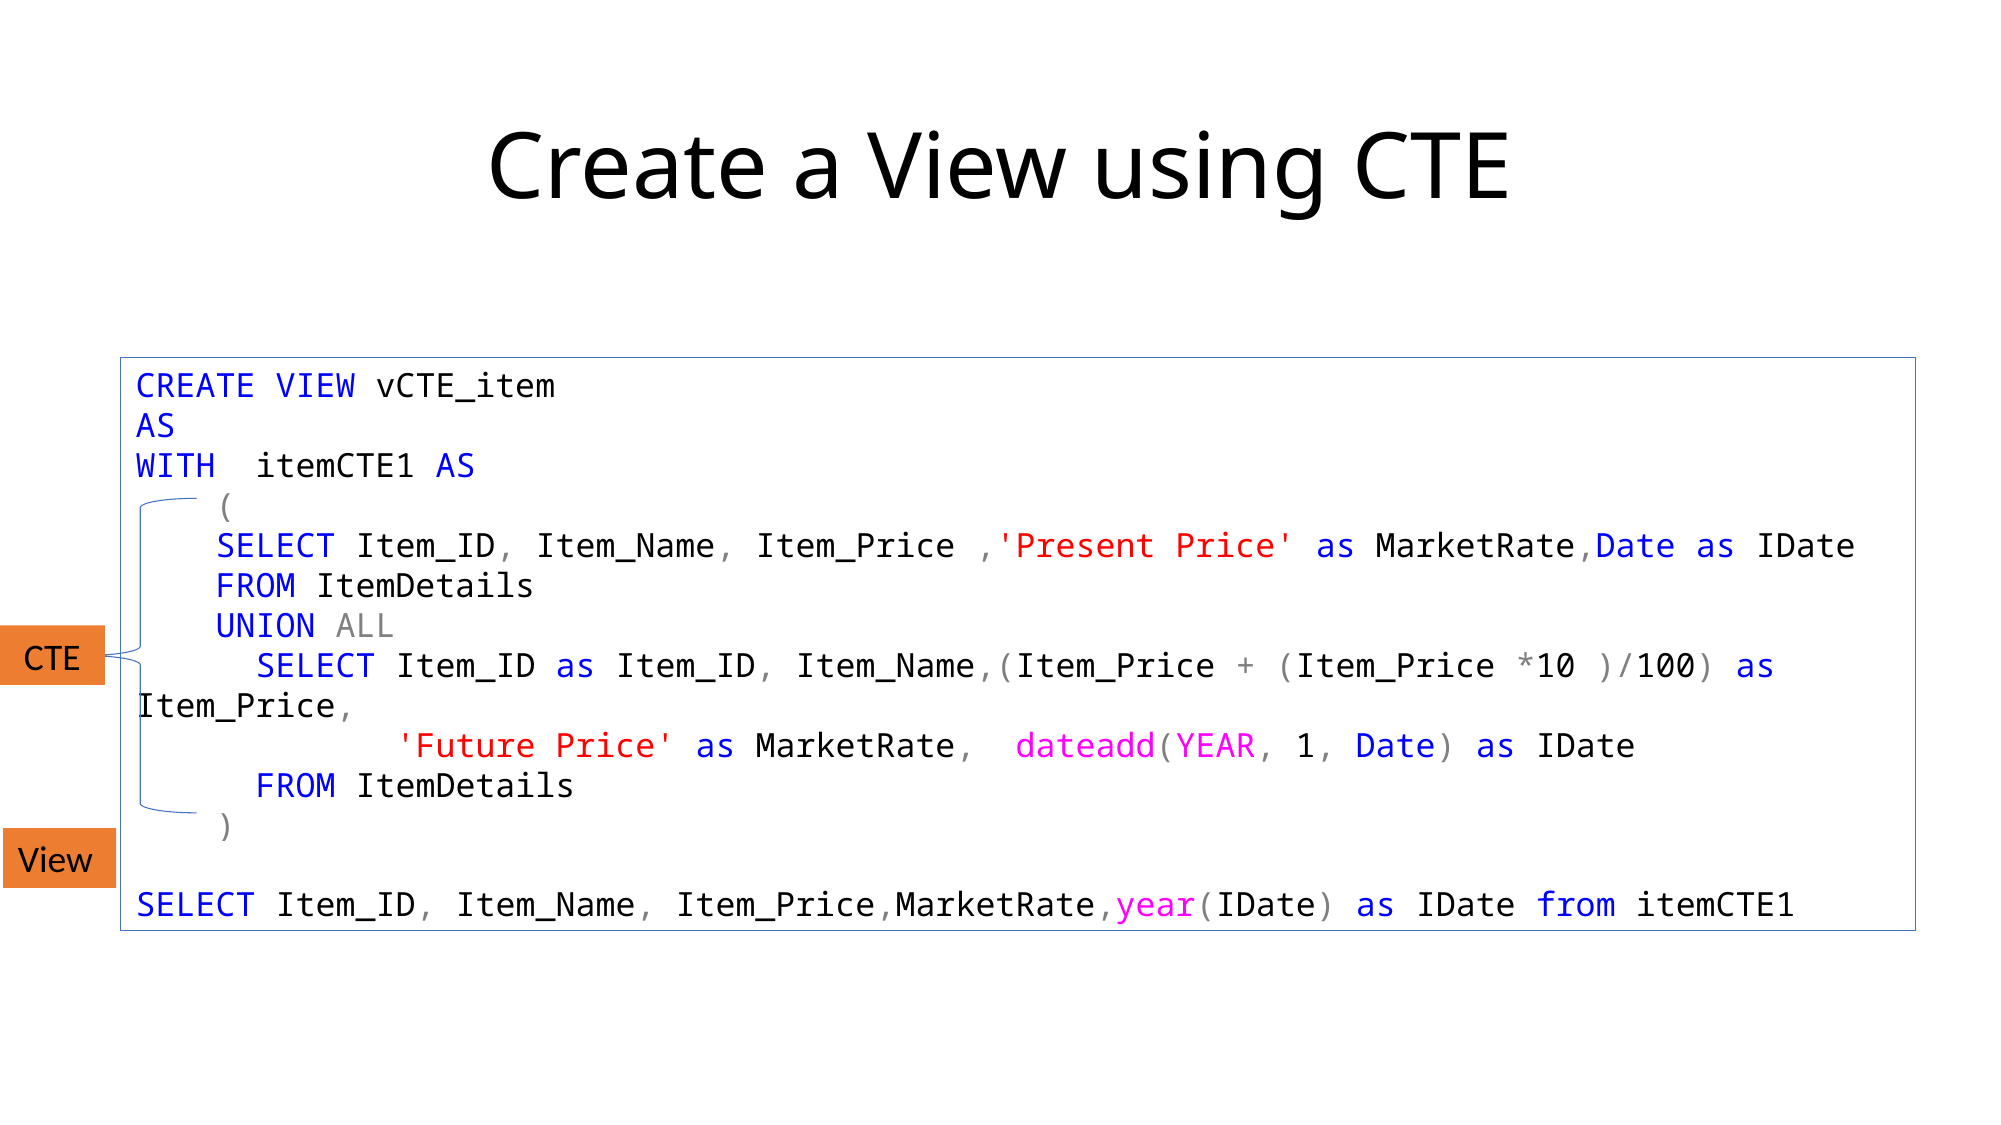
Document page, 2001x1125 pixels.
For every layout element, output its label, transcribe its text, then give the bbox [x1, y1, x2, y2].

text_box CREATE VIEW vCTE_item AS WITH itemCTE1 AS ( SELECT Item_ID, Item_Name, Item_Price ,'Present Price' as MarketRate,Date as IDate FROM ItemDetails UNION ALL SELECT Item_ID as Item_ID, Item_Name,(Item_Price + (Item_Price *10 )/100) as Item_Price, 'Future Price' as MarketRate, dateadd(YEAR, 1, Date) as IDate FROM ItemDetails ) SELECT Item_ID, Item_Name, Item_Price,MarketRate,year(IDate) as IDate from itemCTE1 [120, 357, 1916, 931]
text_box CTE [0, 625, 105, 685]
title Create a View using CTE [137, 59, 1863, 278]
text_box [105, 497, 197, 814]
text_box View [3, 828, 117, 888]
